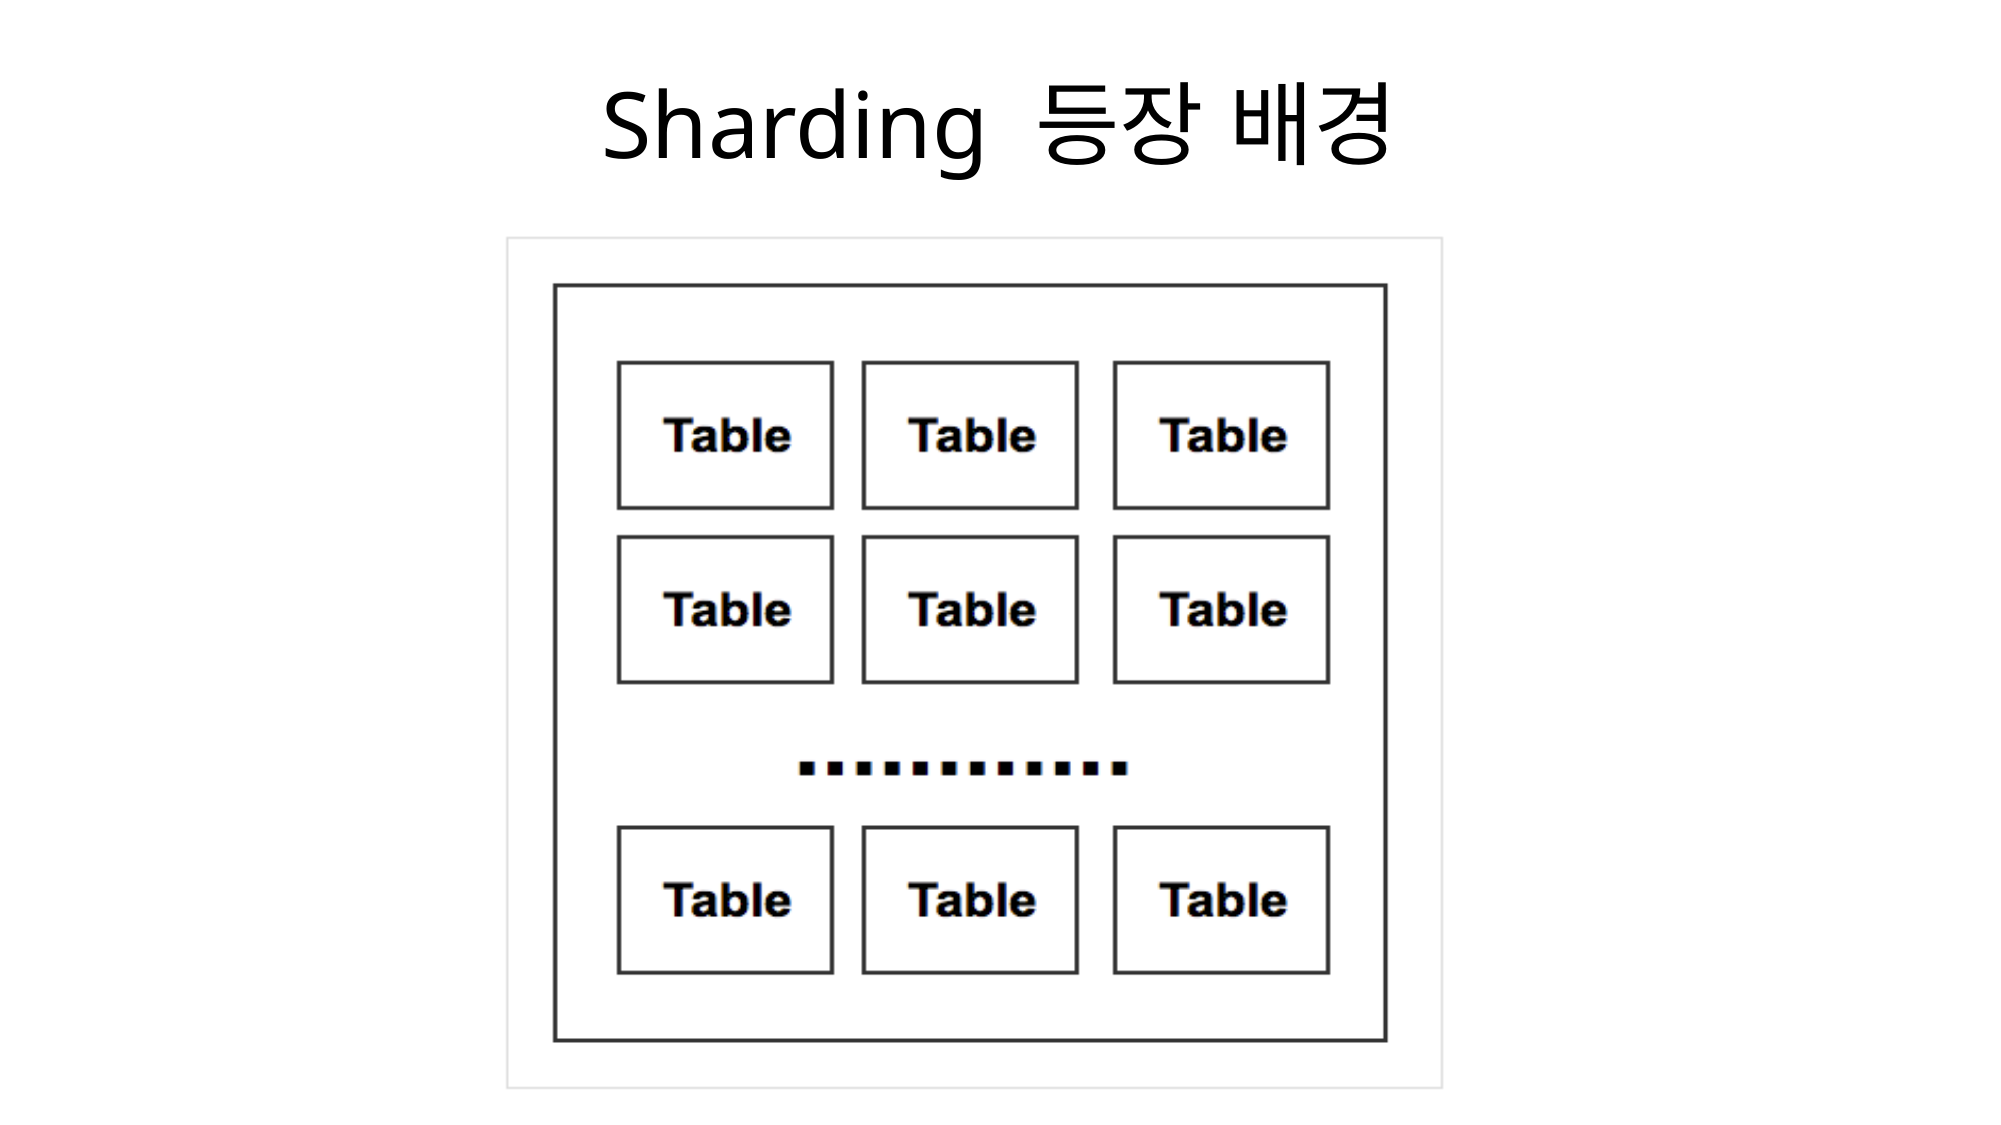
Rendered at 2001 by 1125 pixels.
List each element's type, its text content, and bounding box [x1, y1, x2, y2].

title Sharding 등장 배경 [137, 19, 1863, 238]
picture [494, 218, 1467, 1101]
